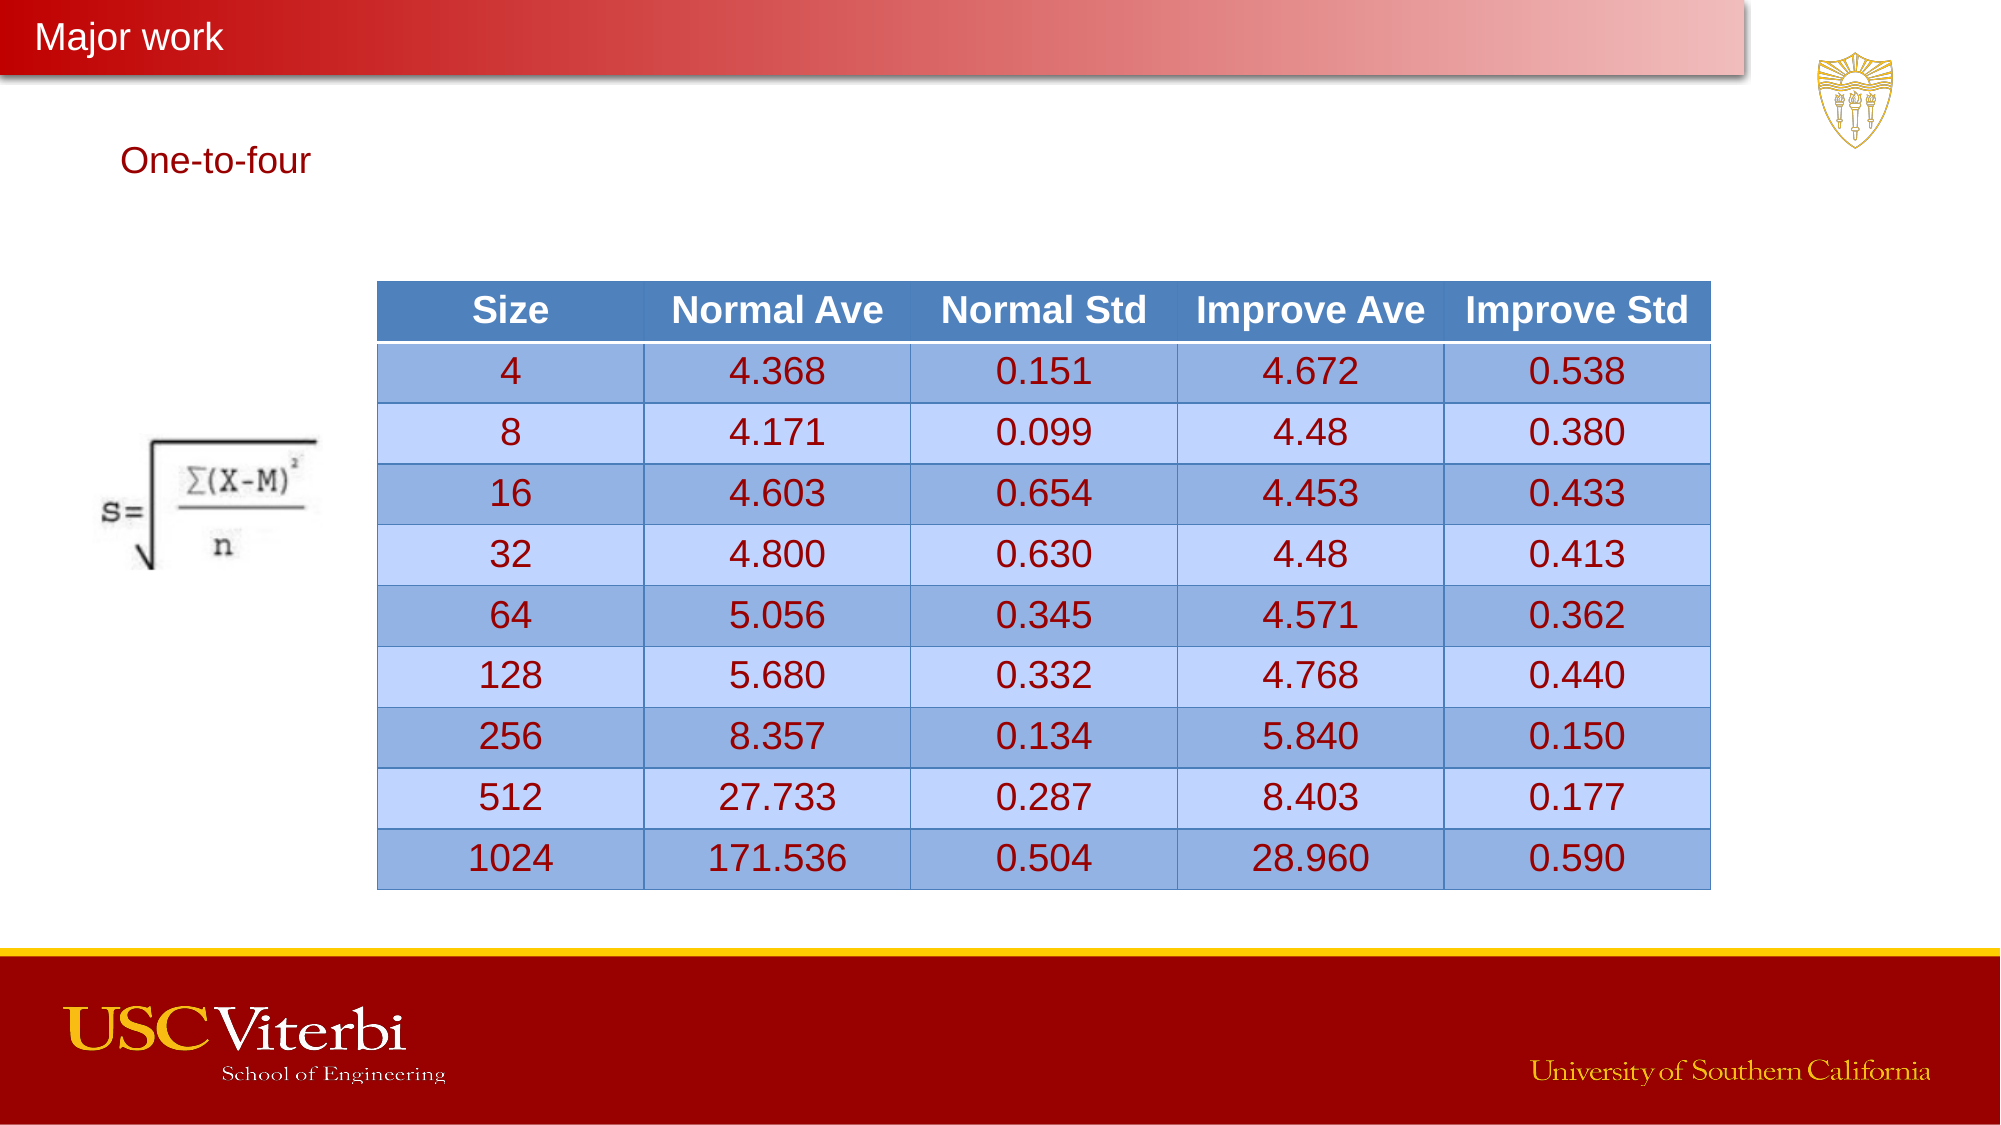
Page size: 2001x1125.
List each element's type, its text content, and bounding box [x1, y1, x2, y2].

table_cell 4.171 [645, 404, 910, 463]
table_cell 4.368 [645, 344, 910, 402]
table_cell 0.654 [911, 465, 1177, 524]
table_cell 16 [378, 465, 643, 524]
table_cell 0.332 [911, 647, 1177, 707]
picture [1530, 1059, 1930, 1086]
table_cell 0.504 [911, 830, 1177, 889]
table_cell 8 [378, 404, 643, 463]
table_cell 0.151 [911, 344, 1177, 402]
table_cell 0.538 [1445, 344, 1710, 402]
table_cell 4.453 [1178, 465, 1443, 524]
table_cell 64 [378, 586, 643, 646]
table_cell 0.362 [1445, 586, 1710, 646]
table_cell 4.603 [645, 465, 910, 524]
text_box One-to-four [105, 128, 653, 189]
table_cell 4.48 [1178, 525, 1443, 585]
table_cell 8.357 [645, 708, 910, 767]
table_cell 256 [378, 708, 643, 767]
table_cell 171.536 [645, 830, 910, 889]
table_cell 0.433 [1445, 465, 1710, 524]
table_cell 5.056 [645, 586, 910, 646]
table_header Normal Std [911, 282, 1177, 341]
table_cell 4.800 [645, 525, 910, 585]
table_cell 0.177 [1445, 769, 1710, 828]
table_header Improve Std [1445, 282, 1710, 341]
table_cell 5.840 [1178, 708, 1443, 767]
picture [63, 1006, 445, 1084]
table_cell 0.380 [1445, 404, 1710, 463]
table_cell 0.150 [1445, 708, 1710, 767]
table_cell 512 [378, 769, 643, 828]
table_cell 4.48 [1178, 404, 1443, 463]
table_cell 0.440 [1445, 647, 1710, 707]
table_cell 1024 [378, 830, 643, 889]
table_cell 0.590 [1445, 830, 1710, 889]
table_cell 28.960 [1178, 830, 1443, 889]
table_cell 0.345 [911, 586, 1177, 646]
picture [88, 433, 324, 578]
table_cell 4.768 [1178, 647, 1443, 707]
table_cell 8.403 [1178, 769, 1443, 828]
table_header Improve Ave [1178, 282, 1443, 341]
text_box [0, 0, 1745, 75]
table_cell 4.571 [1178, 586, 1443, 646]
table_header Normal Ave [645, 282, 910, 341]
table_cell 4.672 [1178, 344, 1443, 402]
table_cell 5.680 [645, 647, 910, 707]
table_cell 0.099 [911, 404, 1177, 463]
table_cell 32 [378, 525, 643, 585]
table_cell 128 [378, 647, 643, 707]
table_cell 0.413 [1445, 525, 1710, 585]
table_header Size [378, 282, 643, 341]
table_cell 4 [378, 344, 643, 402]
table_cell 0.287 [911, 769, 1177, 828]
table_cell 0.134 [911, 708, 1177, 767]
picture [1793, 38, 1917, 162]
table_cell 0.630 [911, 525, 1177, 585]
table_cell 27.733 [645, 769, 910, 828]
